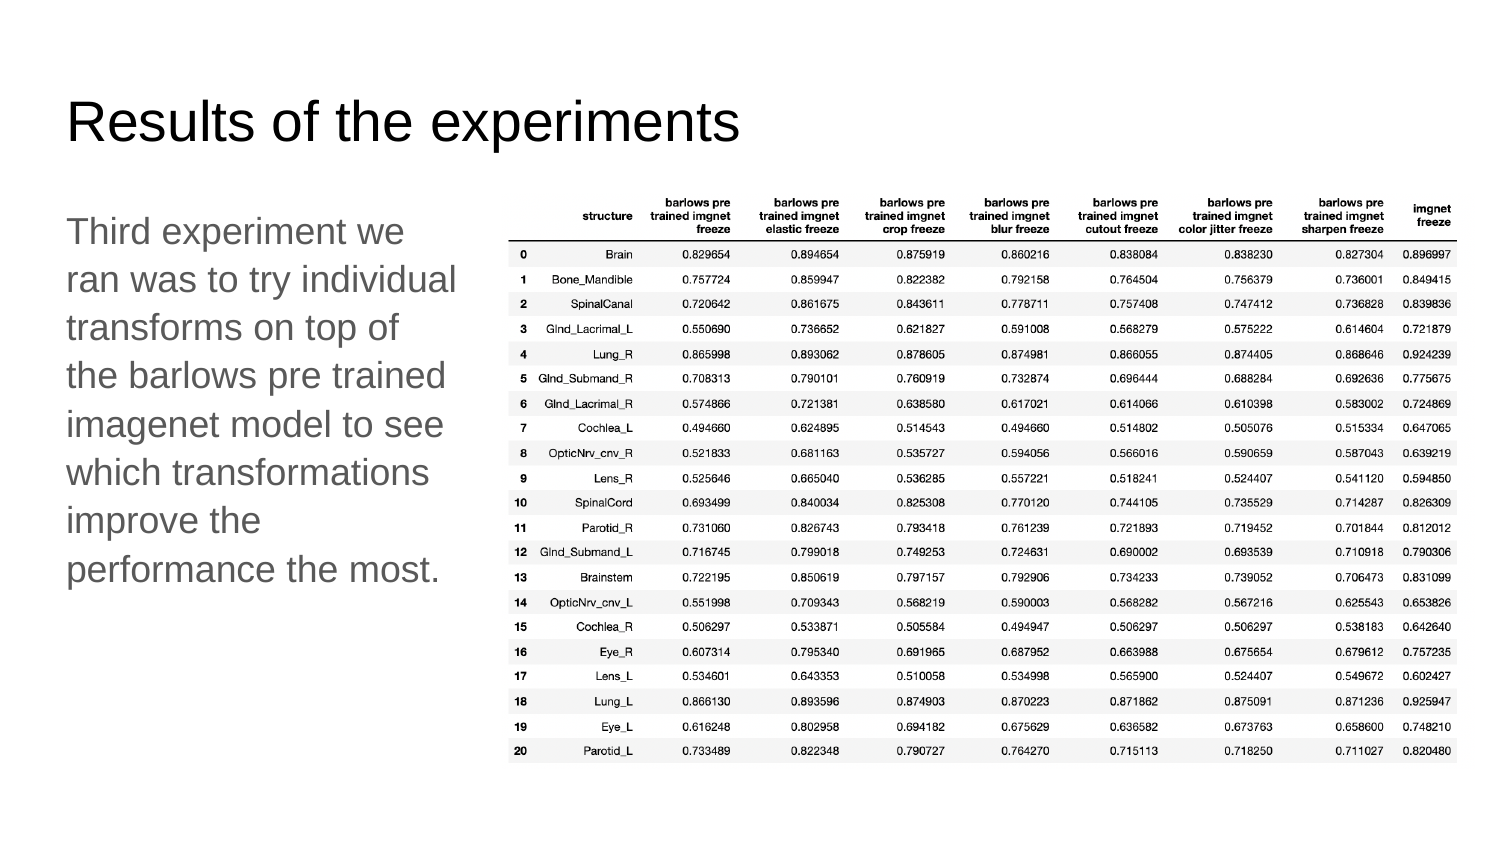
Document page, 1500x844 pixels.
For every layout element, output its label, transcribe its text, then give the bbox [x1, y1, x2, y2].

list Third experiment we ran was to try individual transforms on top of the barlows pre trained imagenet model to see which transformations improve the performance the most. [51, 189, 477, 750]
picture [501, 193, 1476, 770]
title Results of the experiments [51, 74, 1449, 169]
